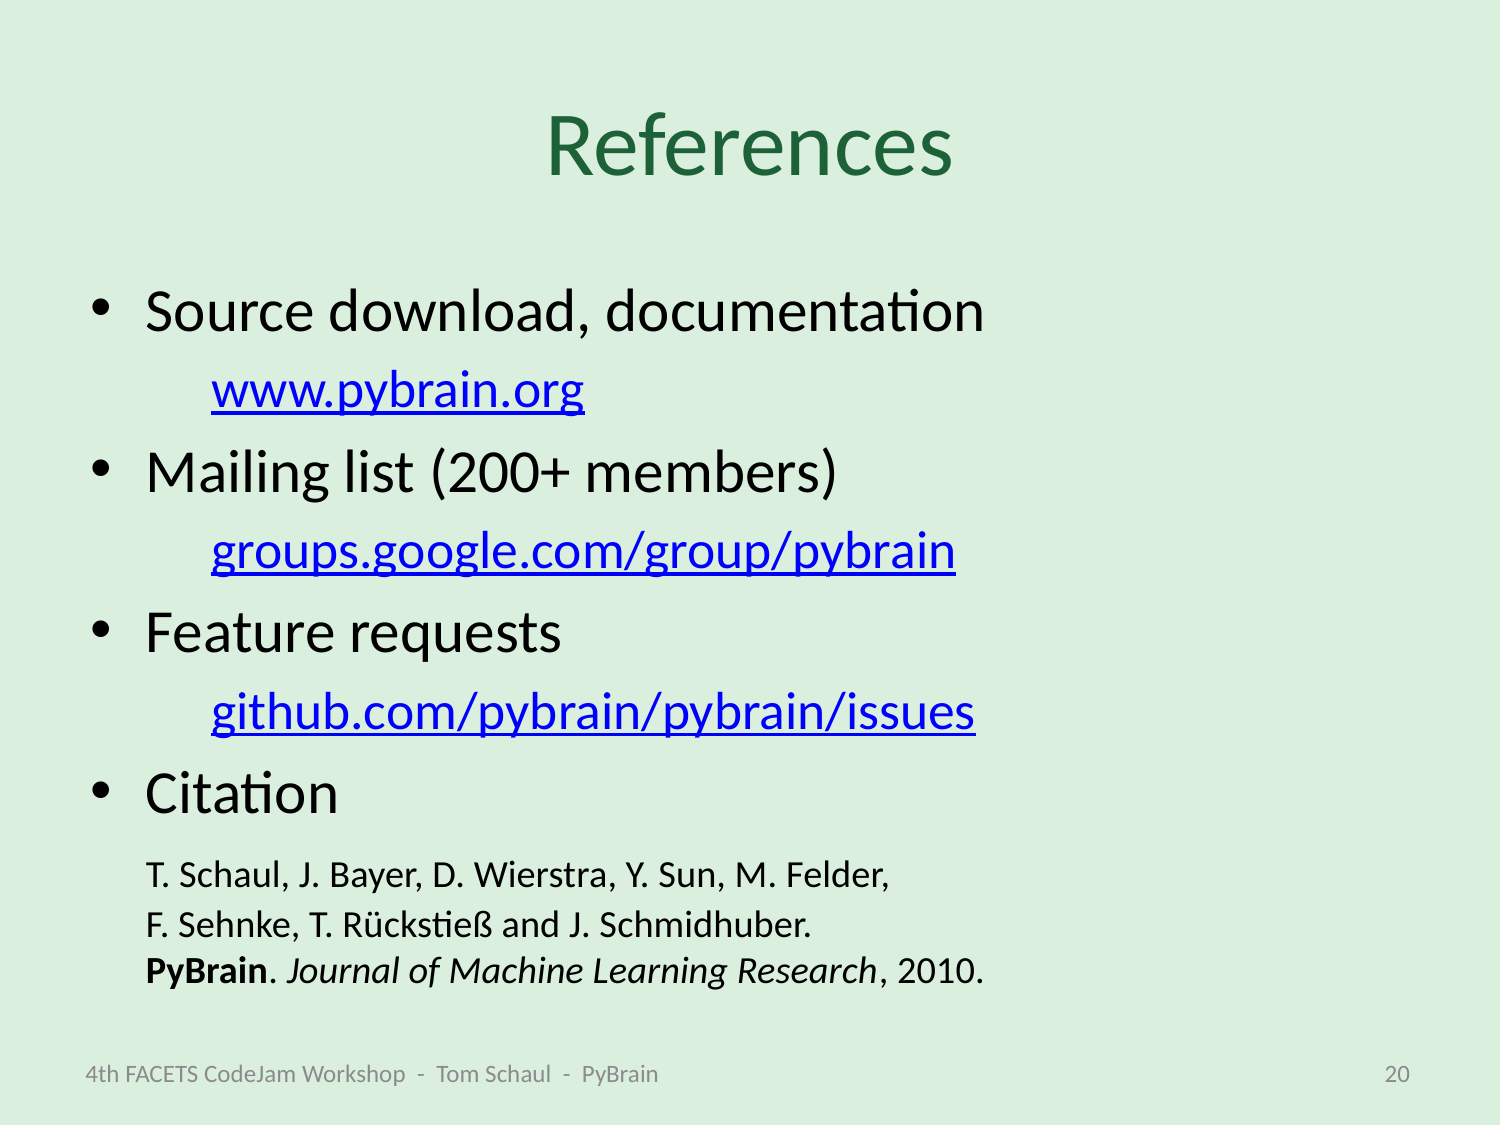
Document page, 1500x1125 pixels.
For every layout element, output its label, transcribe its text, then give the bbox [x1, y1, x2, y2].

slide_number 20 [1074, 1042, 1425, 1103]
list Source download, documentation www.pybrain.org Mailing list (200+ members) groups.google.com/group/pybrain Feature requests github.com/pybrain/pybrain/issues Citation T. Schaul, J. Bayer, D. Wierstra, Y. Sun, M. Felder, F. Sehnke, T. Rückstieß and J. Schmidhuber. PyBrain. Journal of Machine Learning Research, 2010. [75, 262, 1425, 1005]
title References [75, 45, 1425, 233]
footer 4th FACETS CodeJam Workshop - Tom Schaul - PyBrain [70, 1042, 715, 1103]
